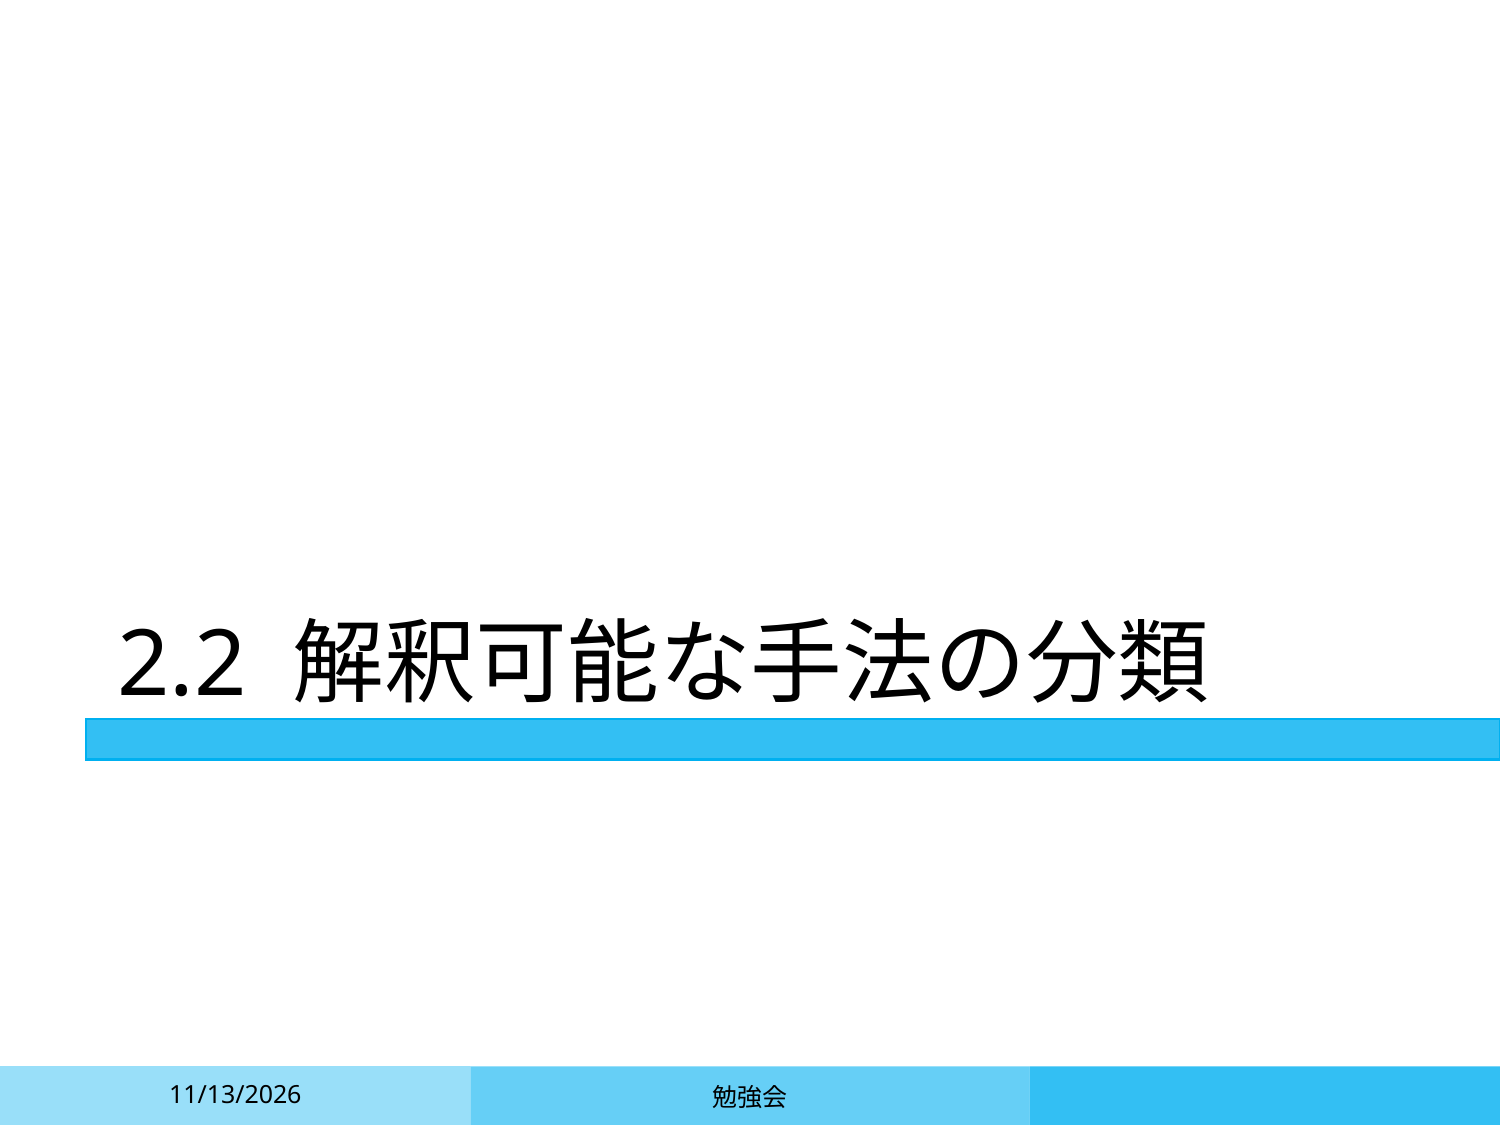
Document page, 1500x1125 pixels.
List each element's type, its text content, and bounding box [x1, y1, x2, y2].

title 2.2 解釈可能な手法の分類 [102, 254, 1397, 723]
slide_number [66, 1065, 405, 1125]
footer 勉強会 [496, 1066, 1004, 1125]
